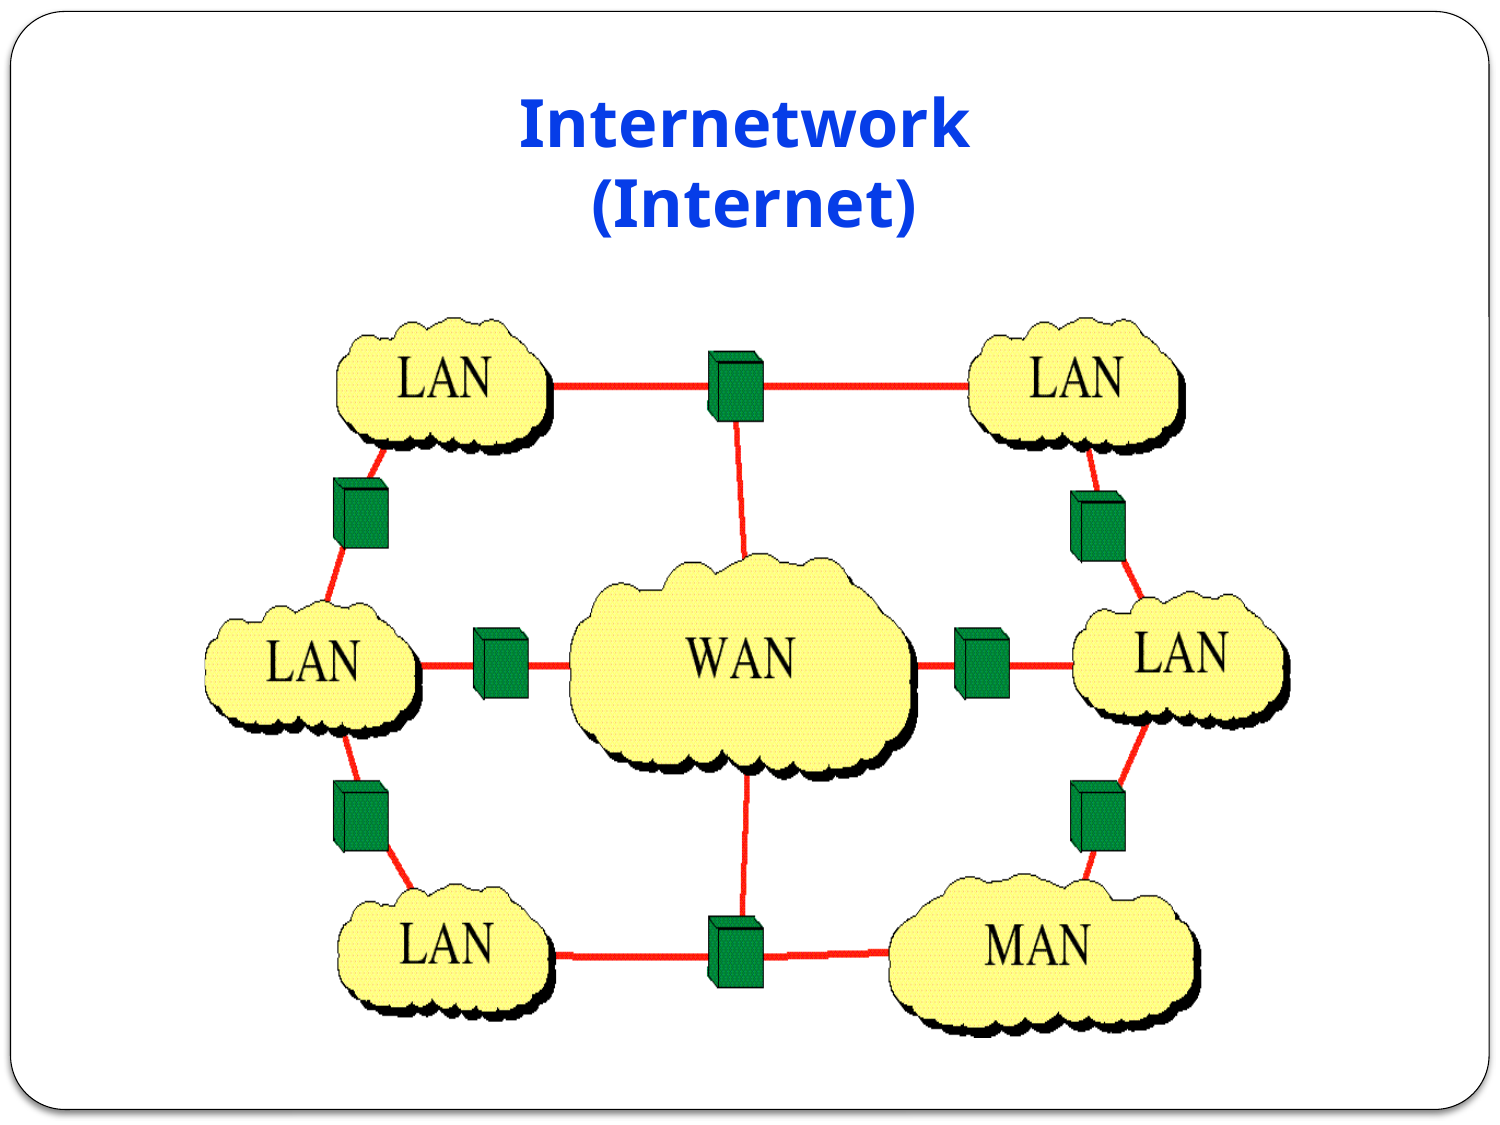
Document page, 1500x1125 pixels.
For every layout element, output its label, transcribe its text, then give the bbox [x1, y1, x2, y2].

picture [204, 315, 1291, 1038]
text_box Internetwork (Internet) [483, 73, 1025, 249]
